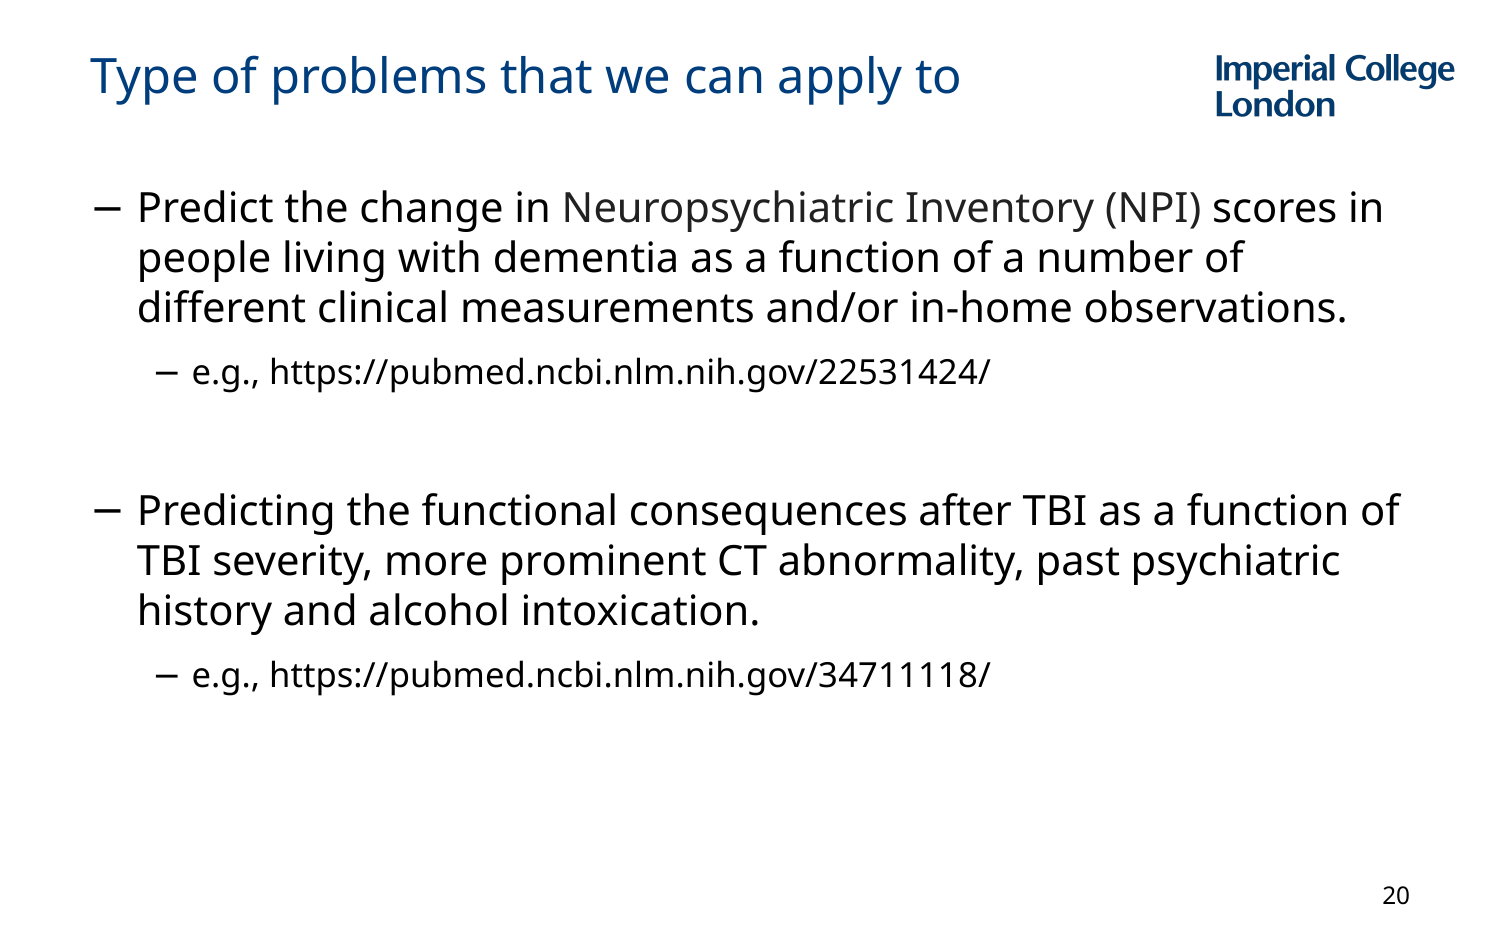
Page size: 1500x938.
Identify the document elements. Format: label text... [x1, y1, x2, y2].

picture [1425, 35, 1473, 135]
list Predict the change in Neuropsychiatric Inventory (NPI) scores in people living with dementia as a function of a number of different clinical measurements and/or in-home observations. e.g., https://pubmed.ncbi.nlm.nih.gov/22531424/ Predicting the functional consequences after TBI as a function of TBI severity, more prominent CT abnormality, past psychiatric history and alcohol intoxication. e.g., https://pubmed.ncbi.nlm.nih.gov/34711118/ [75, 173, 1425, 853]
slide_number 20 [1074, 872, 1426, 920]
title Type of problems that we can apply to [75, 0, 1425, 153]
